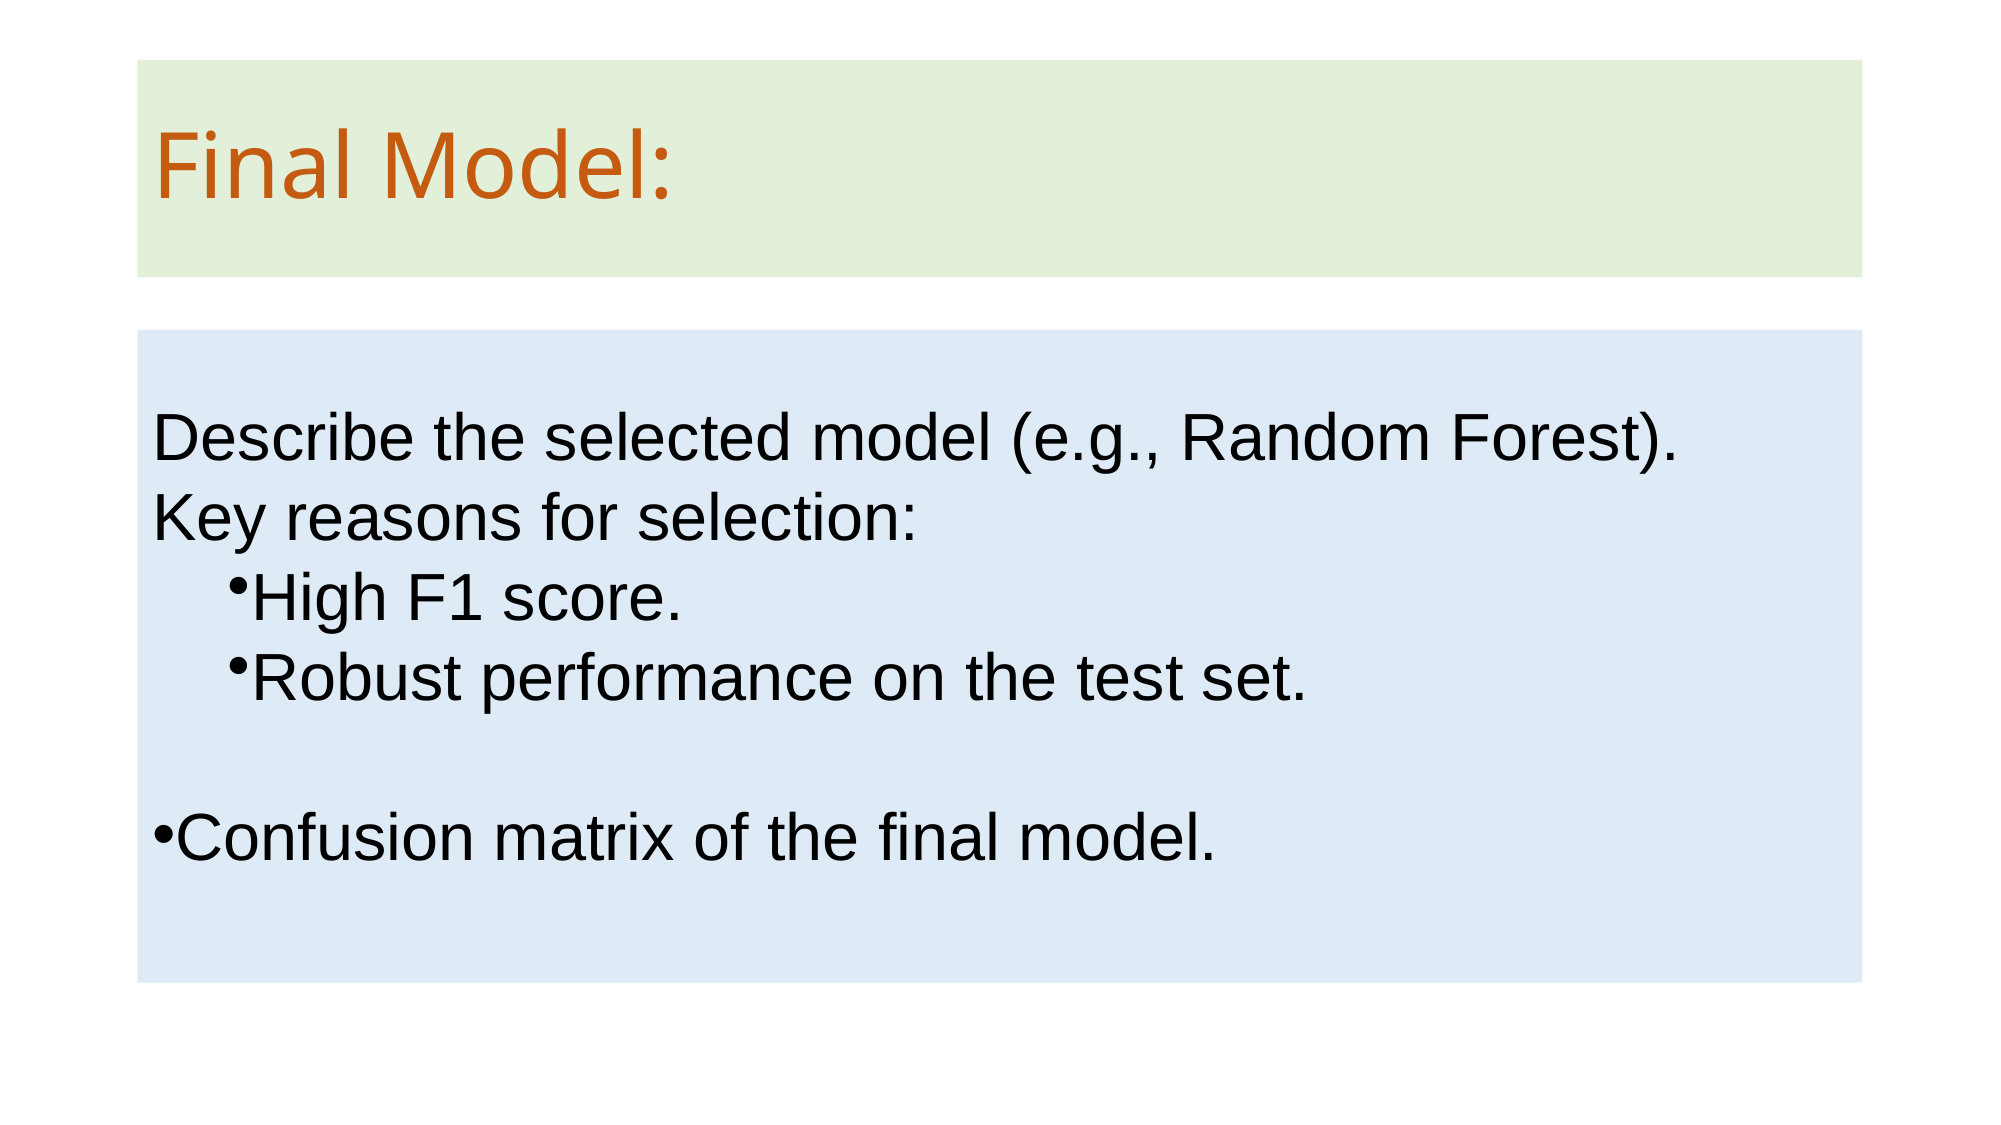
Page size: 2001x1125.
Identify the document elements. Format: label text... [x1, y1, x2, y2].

title Final Model: [137, 59, 1863, 278]
list Describe the selected model (e.g., Random Forest). Key reasons for selection: High F1 score. Robust performance on the test set. Confusion matrix of the final model. [137, 329, 1863, 983]
